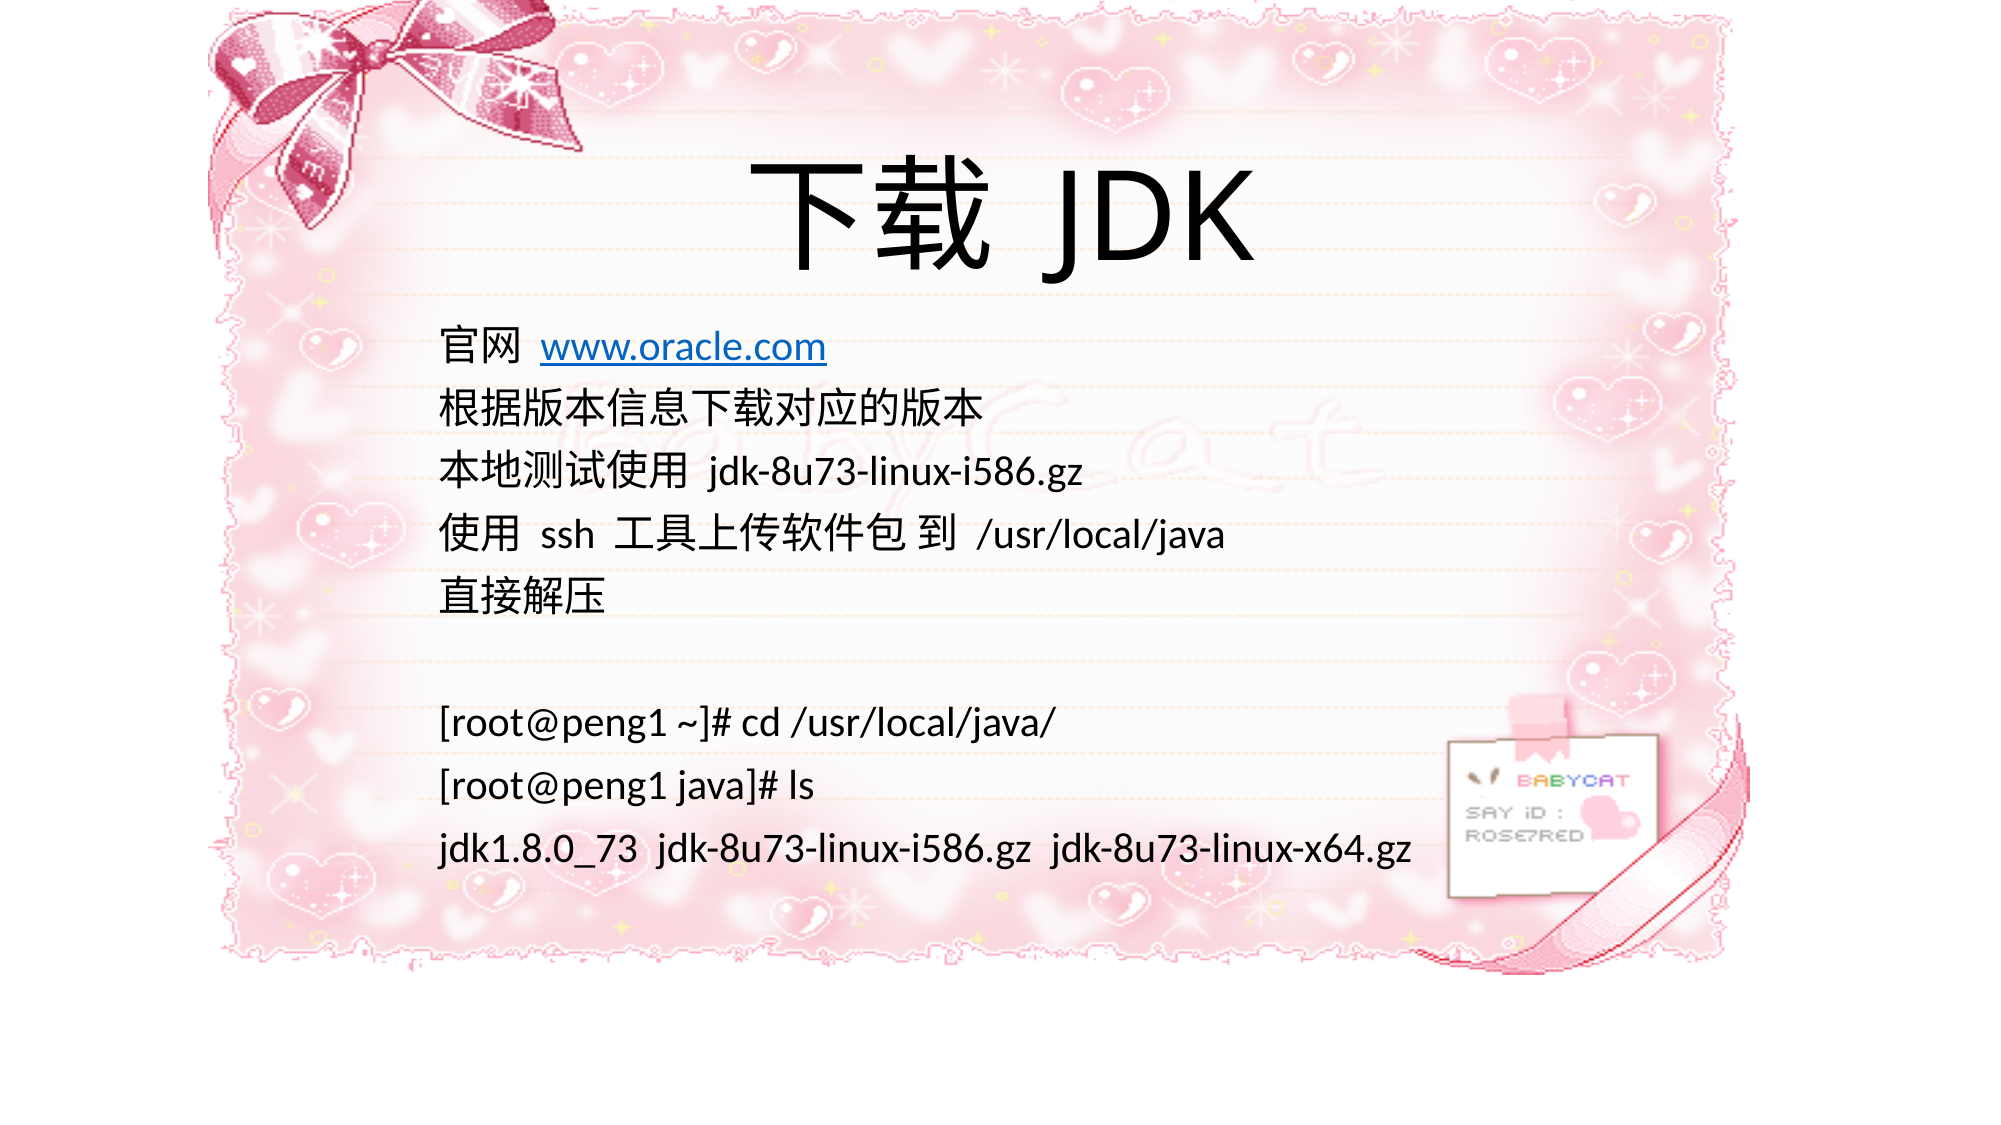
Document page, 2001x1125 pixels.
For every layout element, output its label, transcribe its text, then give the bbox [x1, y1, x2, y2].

picture [208, 0, 1750, 975]
subtitle 官网 www.oracle.com 根据版本信息下载对应的版本 本地测试使用 jdk-8u73-linux-i586.gz 使用 ssh 工具上传软件包 到 /usr/local/java 直接解压 [root@peng1 ~]# cd /usr/local/java/ [root@peng1 java]# ls jdk1.8.0_73 jdk-8u73-linux-i586.gz jdk-8u73-linux-x64.gz [423, 316, 1577, 884]
title 下载 JDK [249, 122, 1750, 296]
